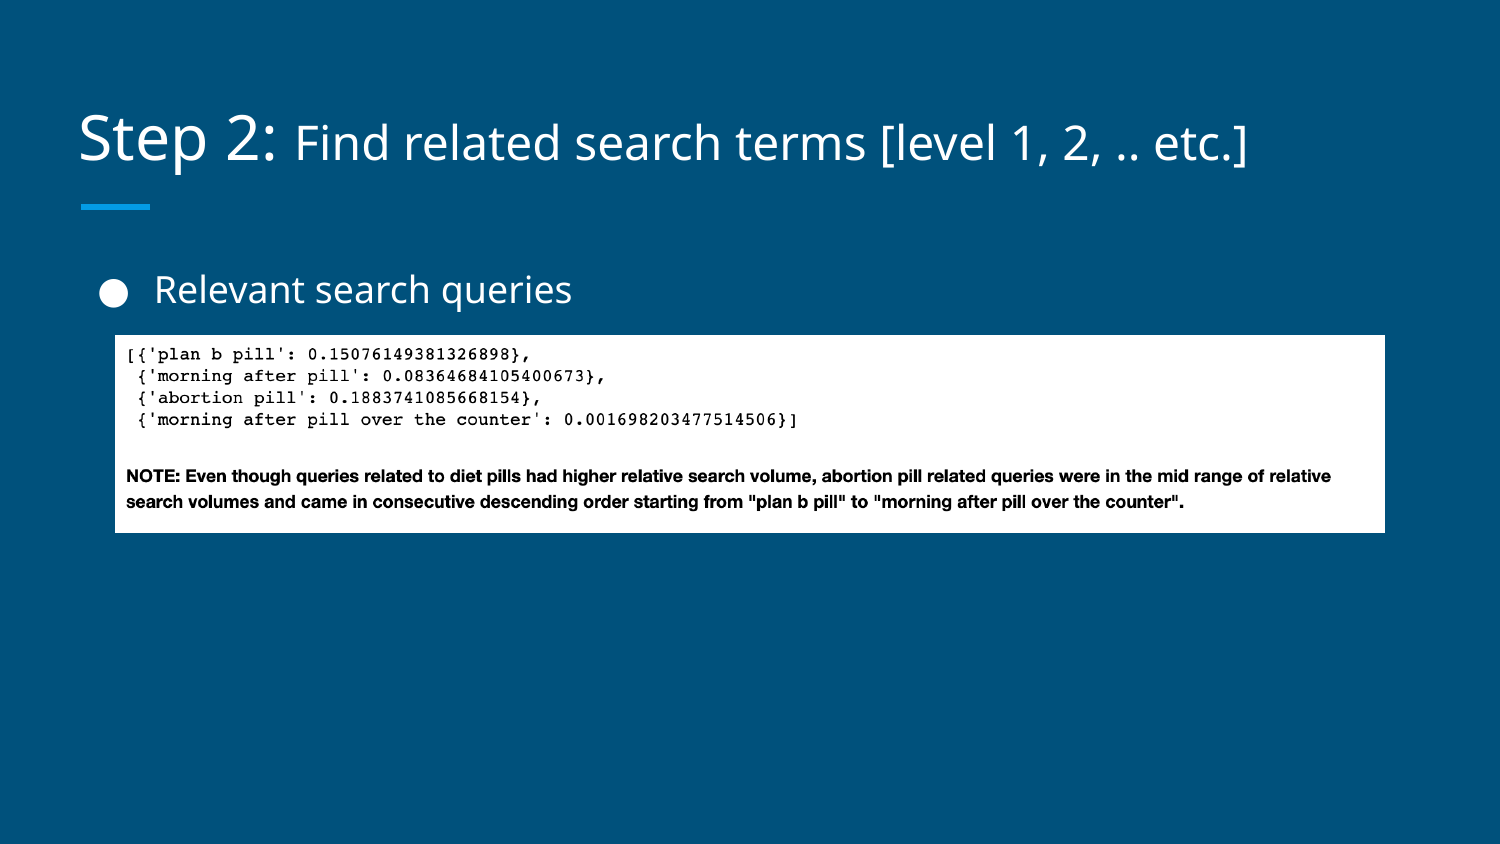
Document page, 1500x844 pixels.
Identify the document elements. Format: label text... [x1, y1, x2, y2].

picture [116, 336, 1384, 532]
list Relevant search queries [63, 244, 1437, 750]
title Step 2: Find related search terms [level 1, 2, .. etc.] [63, 75, 1437, 188]
